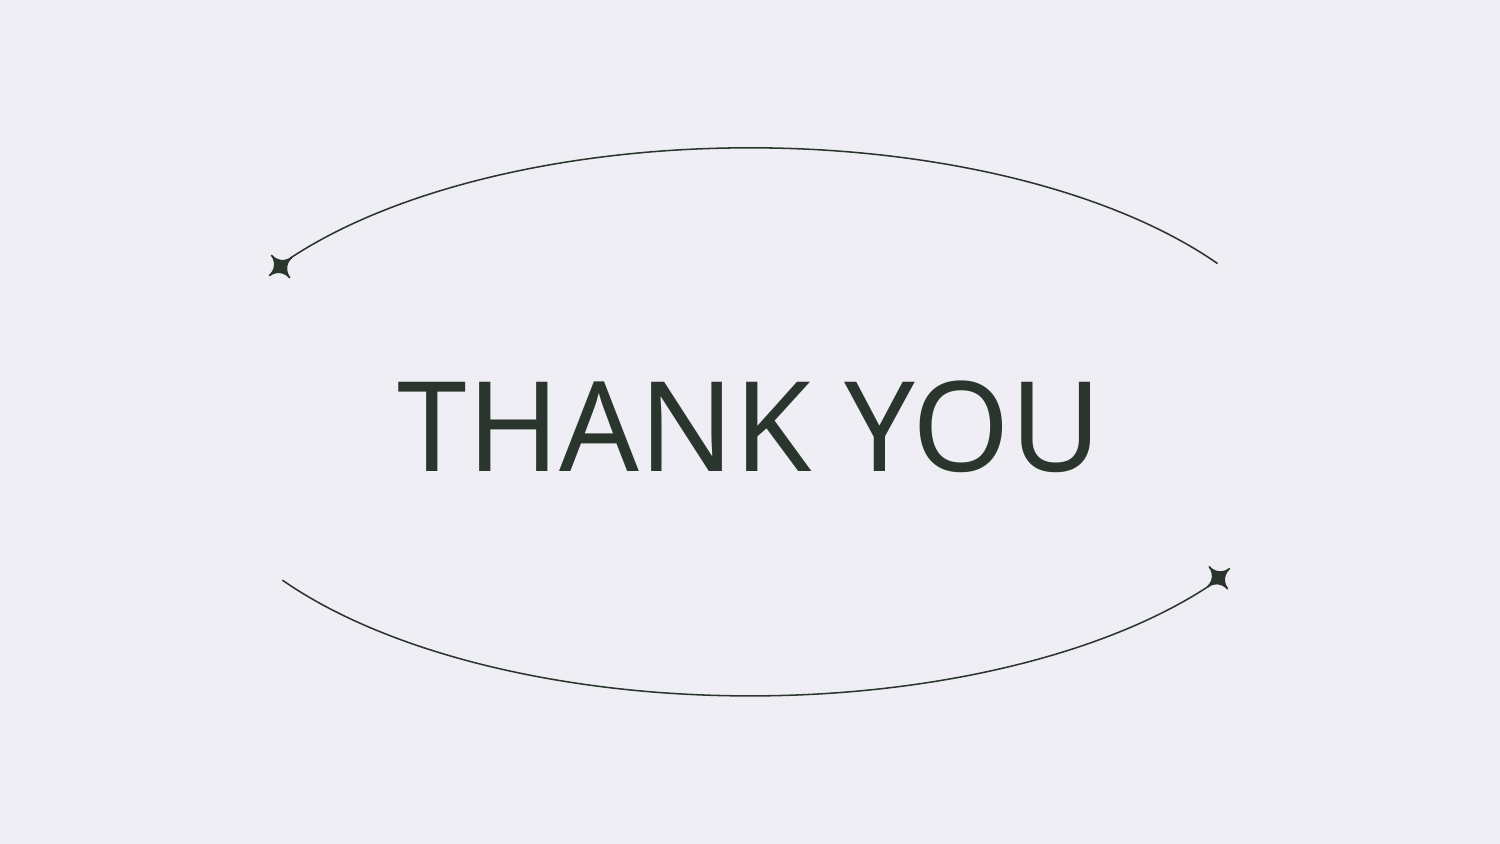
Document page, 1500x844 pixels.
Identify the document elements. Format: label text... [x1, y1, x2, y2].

text_box [1207, 566, 1230, 589]
text_box [292, 147, 1218, 406]
title THANK YOU [227, 214, 1273, 630]
text_box [269, 255, 292, 278]
text_box [282, 438, 1209, 696]
